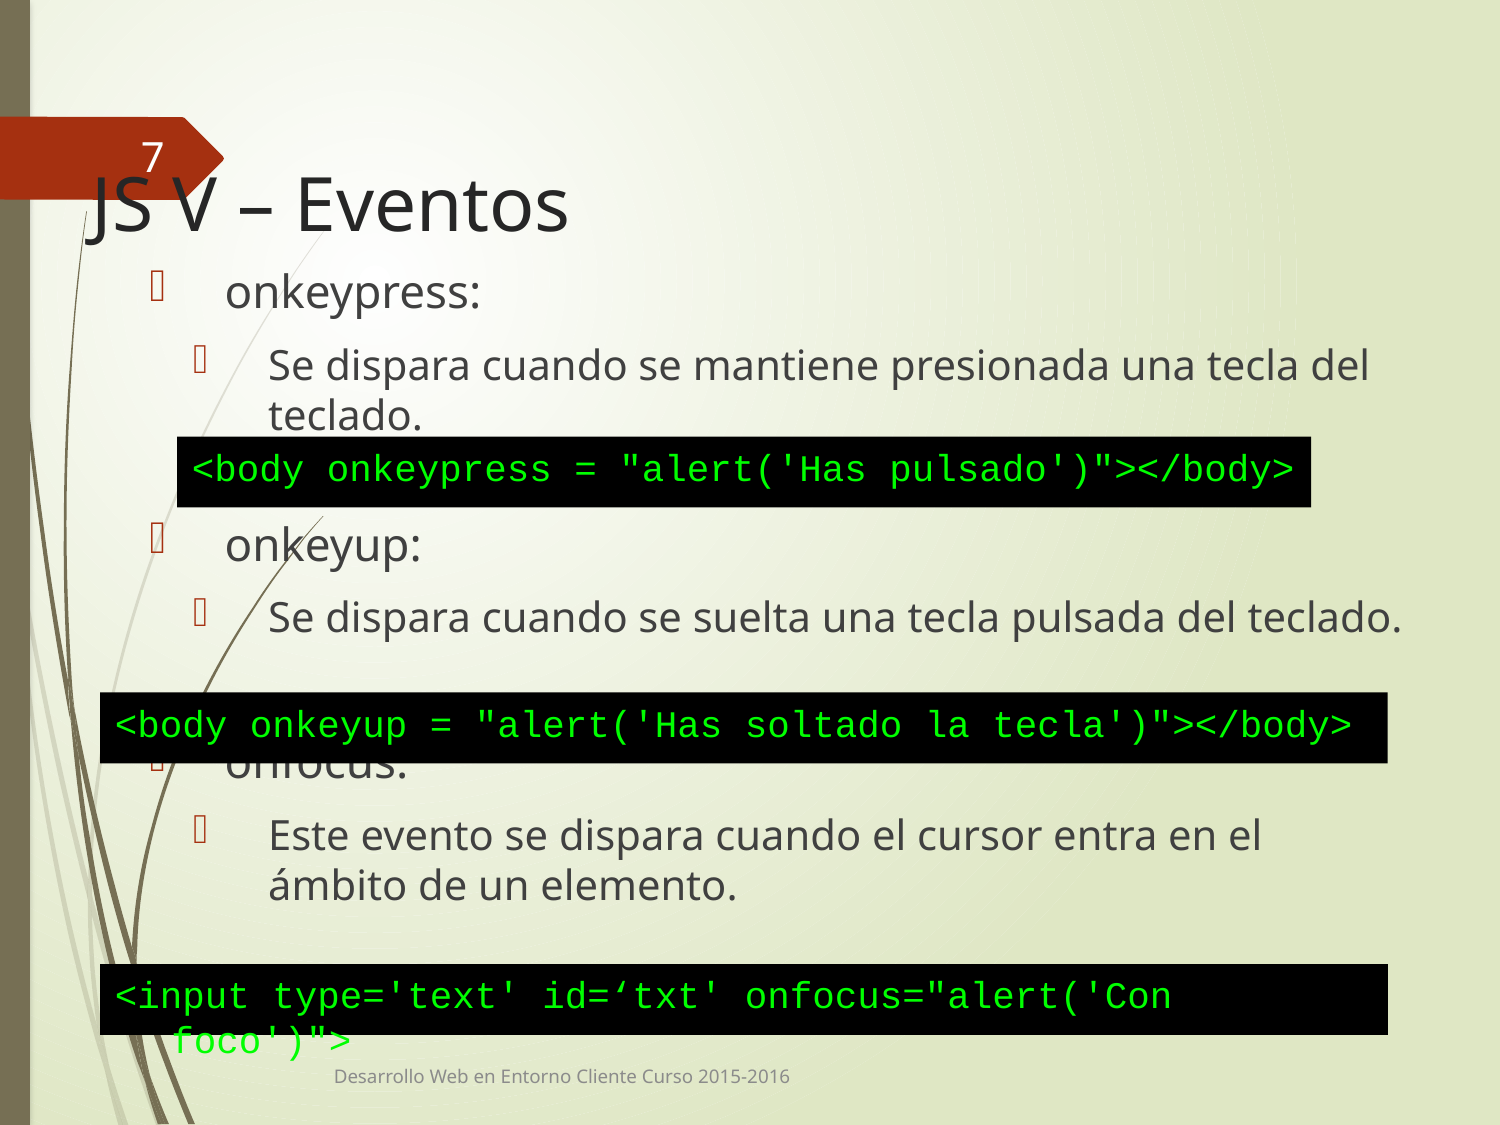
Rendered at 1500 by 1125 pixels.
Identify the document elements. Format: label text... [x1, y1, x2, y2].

footer Desarrollo Web en Entorno Cliente Curso 2015-2016 [318, 1045, 1257, 1106]
text_box <body onkeyup = "alert('Has soltado la tecla')"></body> [100, 692, 1388, 764]
list onkeypress: Se dispara cuando se mantiene presionada una tecla del teclado. onkeyup: Se dispara cuando se suelta una tecla pulsada del teclado. onfocus: Este evento se dispara cuando el cursor entra en el ámbito de un elemento. [69, 255, 1419, 1094]
text_box <input type='text' id=‘txt' onfocus="alert('Con foco')"> [100, 964, 1388, 1035]
slide_number 7 [83, 129, 180, 190]
title JS V – Eventos [76, 148, 1427, 279]
text_box <body onkeypress = "alert('Has pulsado')"></body> [177, 436, 1312, 508]
